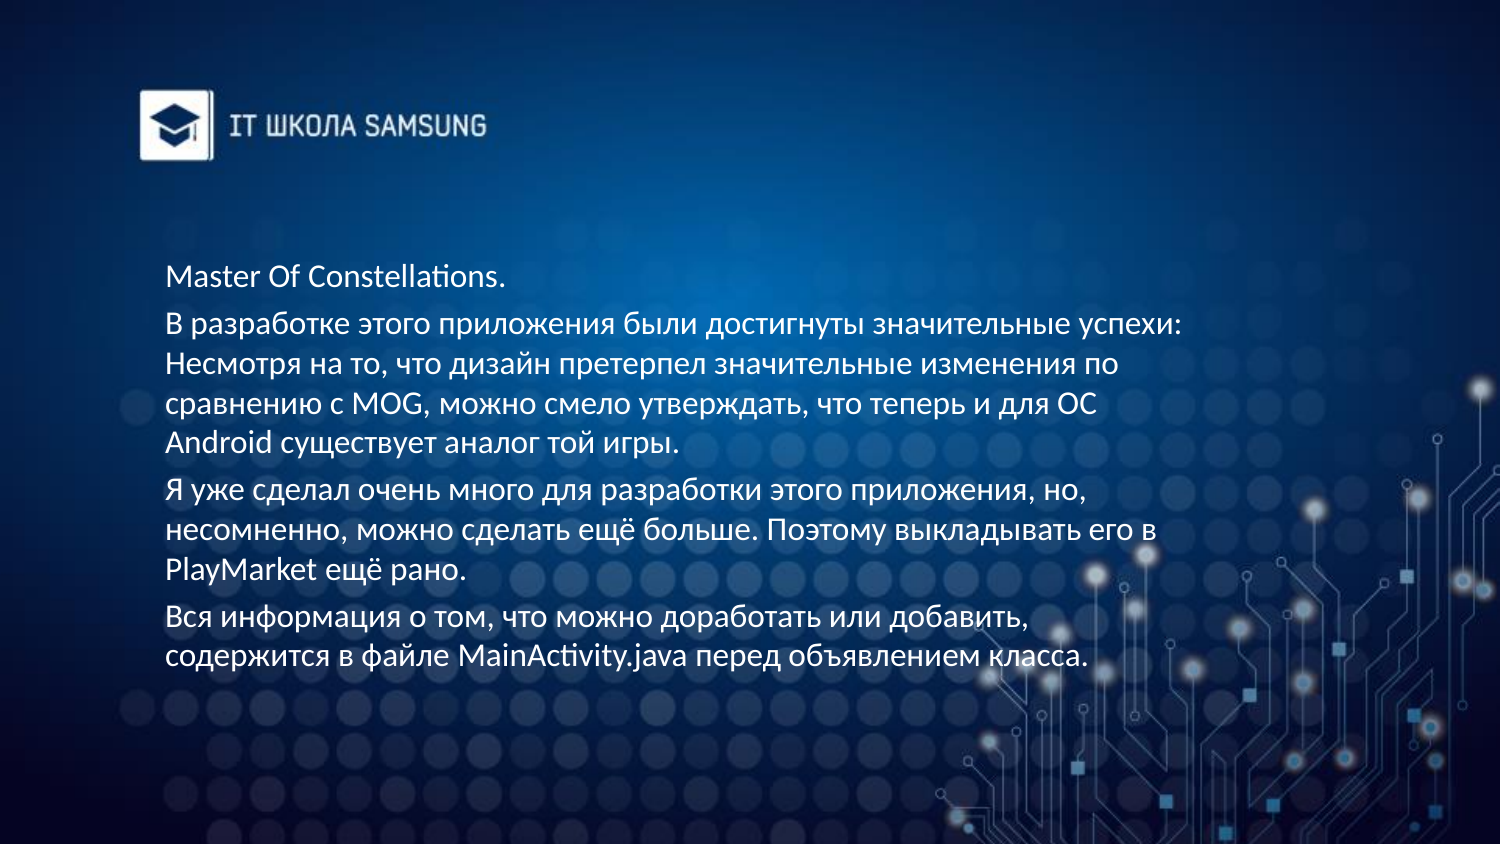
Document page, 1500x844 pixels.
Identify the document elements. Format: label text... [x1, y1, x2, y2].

picture [0, 0, 1500, 844]
text_box Master Of Constellations. В разработке этого приложения были достигнуты значительные успехи: Несмотря на то, что дизайн претерпел значительные изменения по сравнению с MOG, можно смело утверждать, что теперь и для ОС Android существует аналог той игры. Я уже сделал очень много для разработки этого приложения, но, несомненно, можно сделать ещё больше. Поэтому выкладывать его в PlayMarket ещё рано. Вся информация о том, что можно доработать или добавить, содержится в файле MainActivity.java перед объявлением класса. [149, 246, 1213, 682]
